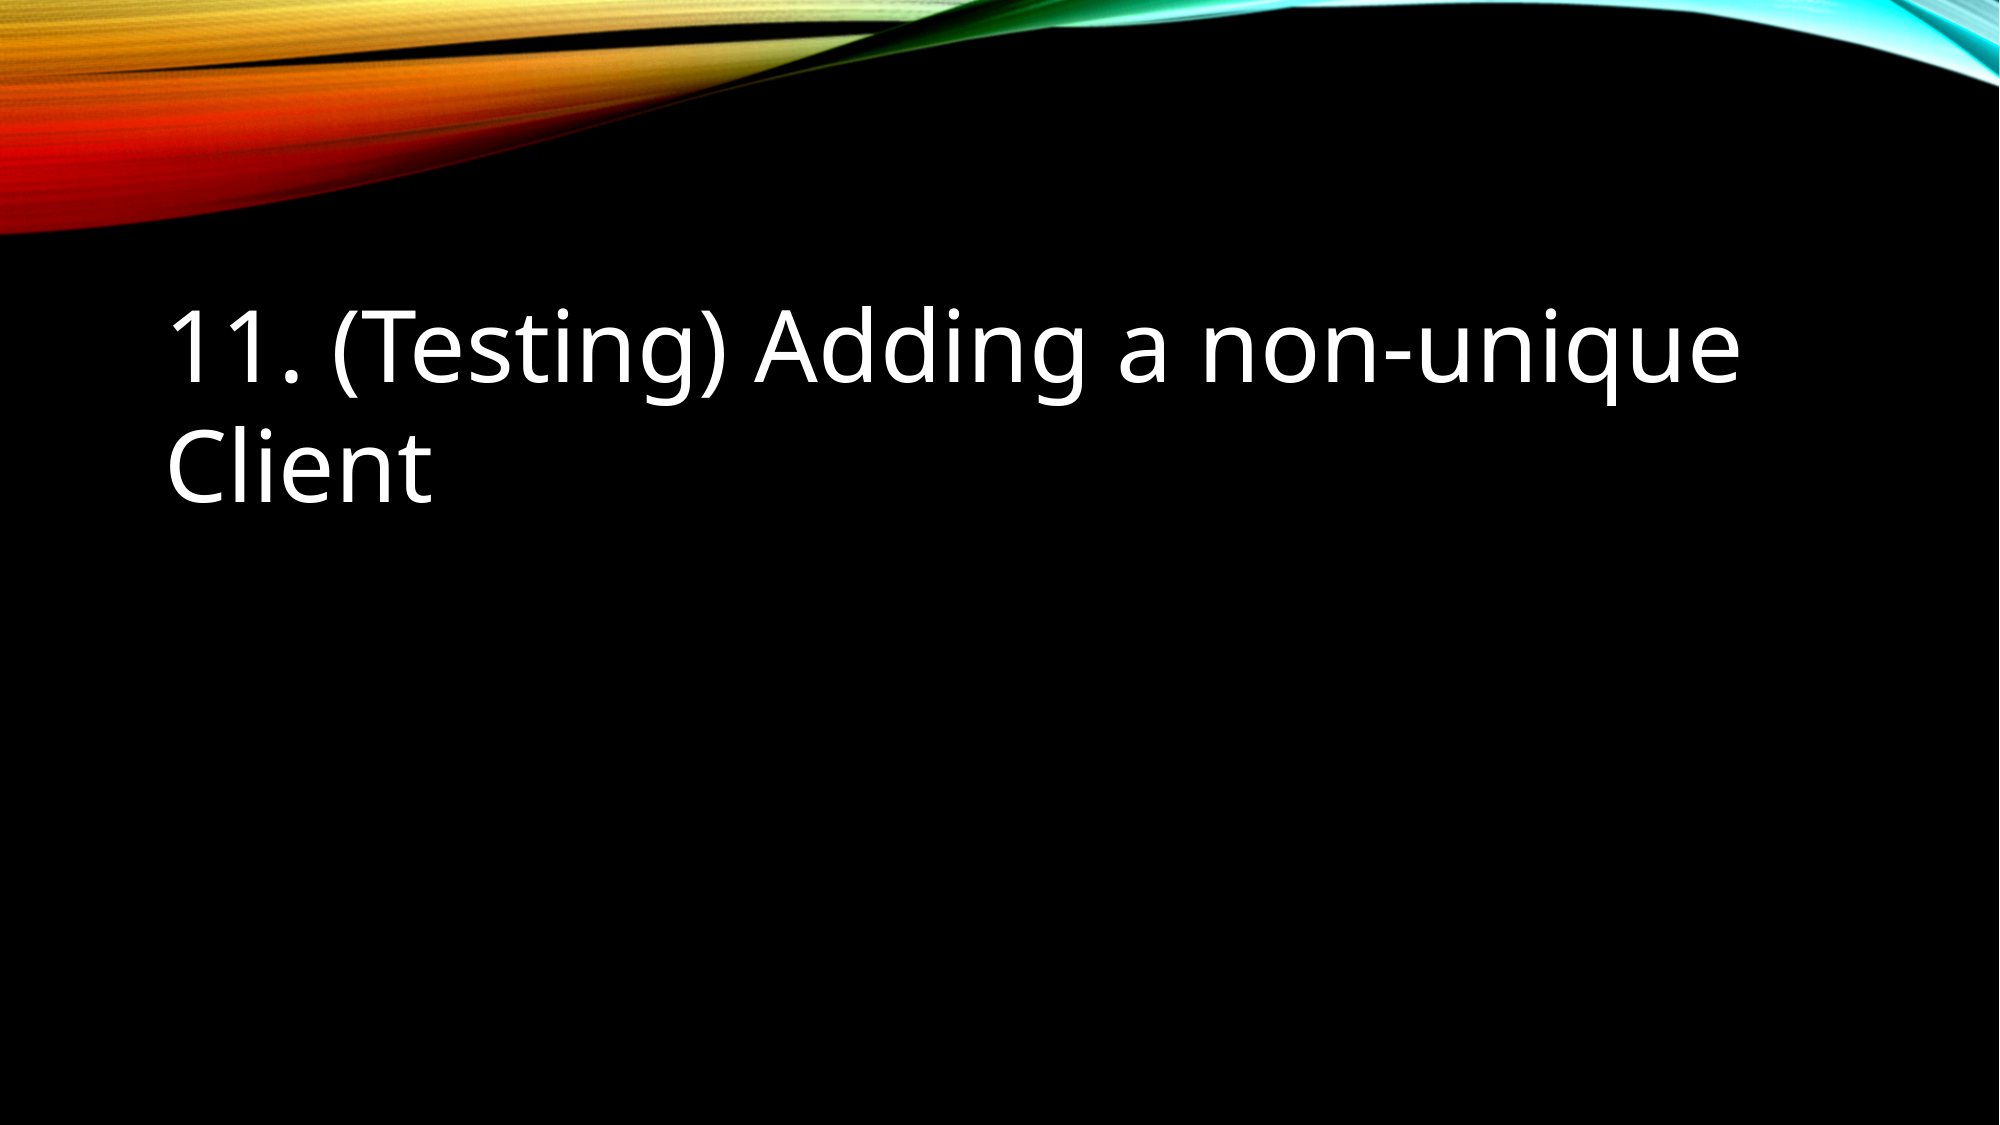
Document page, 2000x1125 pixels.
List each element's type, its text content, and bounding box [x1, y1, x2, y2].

picture [0, 0, 2000, 237]
text_box 11. (Testing) Adding a non-unique Client [149, 274, 1888, 530]
